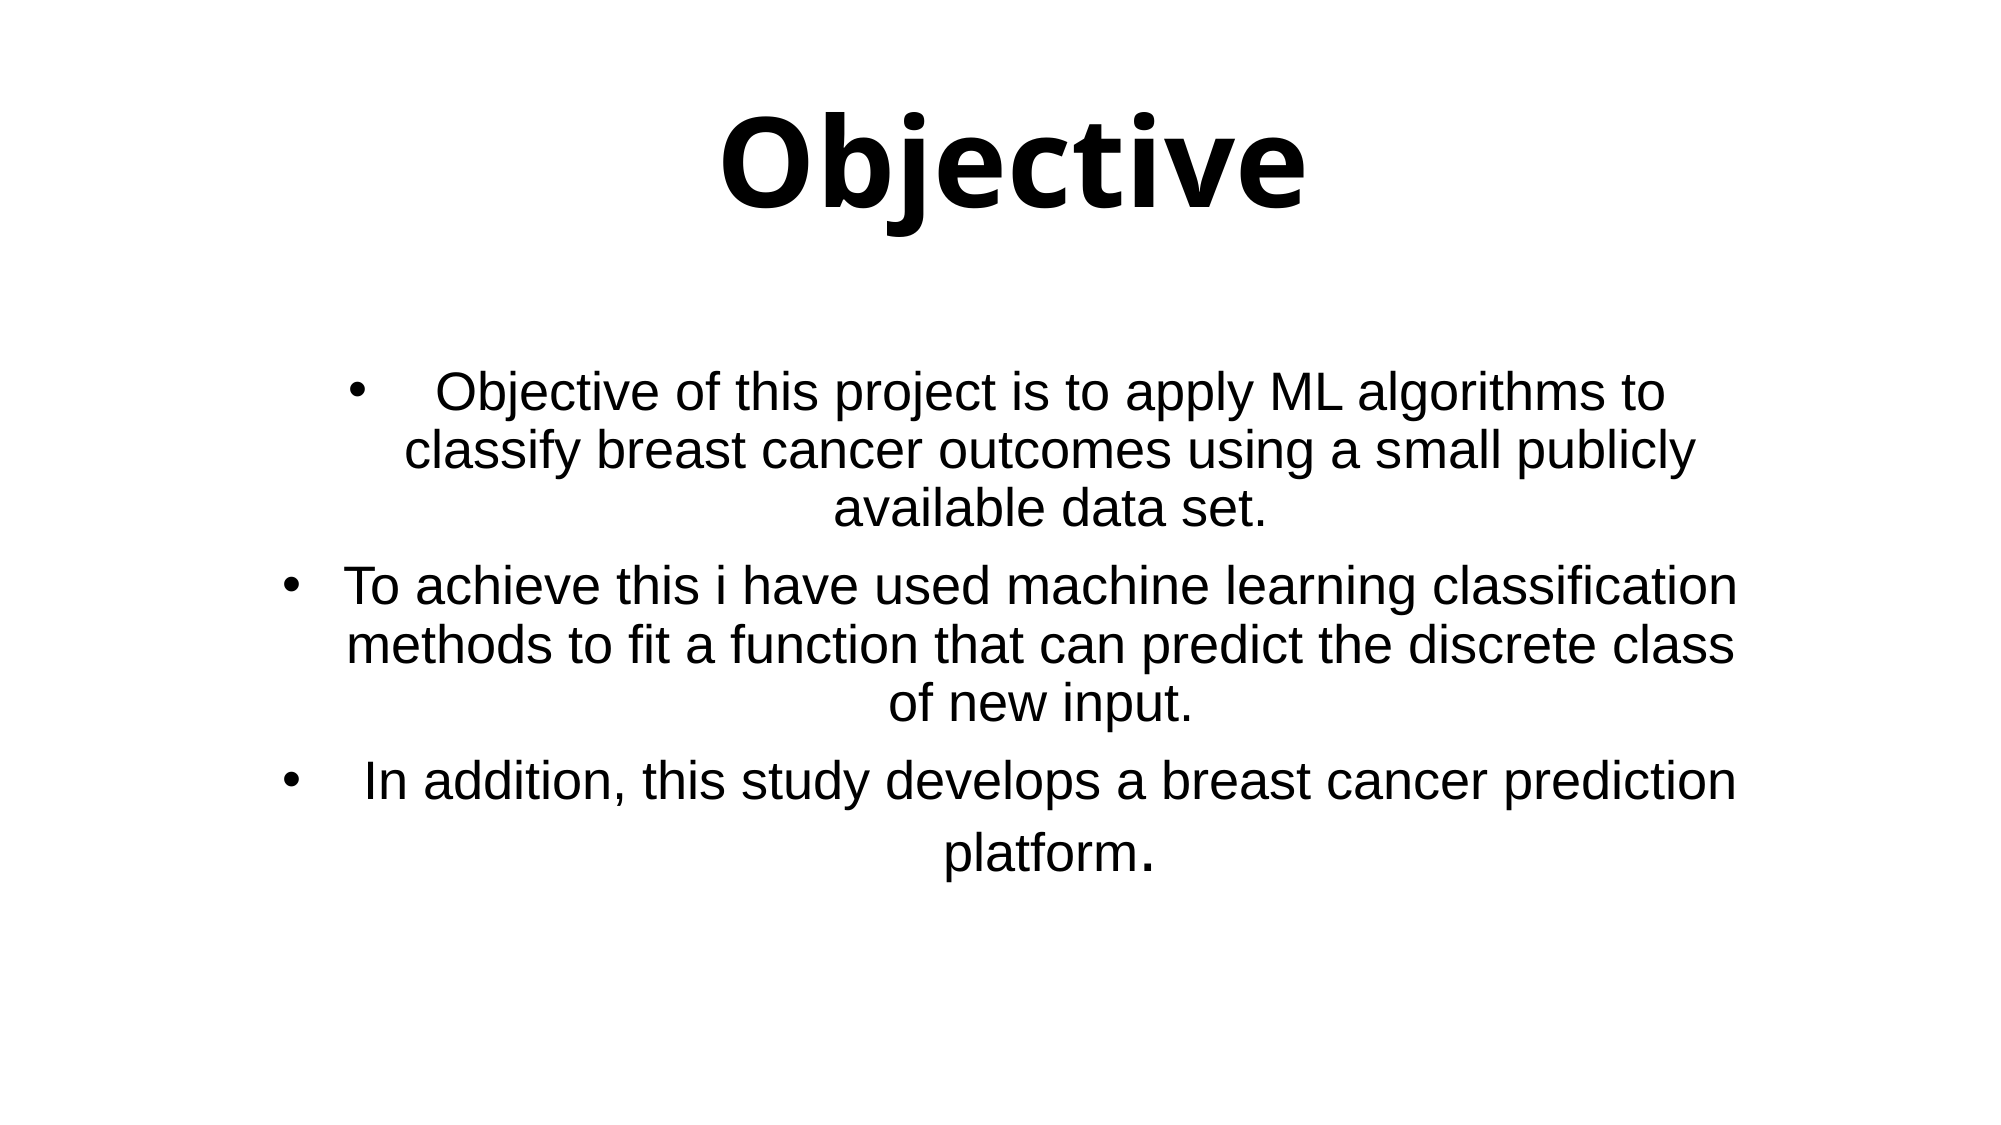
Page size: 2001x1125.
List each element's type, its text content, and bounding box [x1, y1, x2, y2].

subtitle Objective of this project is to apply ML algorithms to classify breast cancer outcomes using a small publicly available data set. To achieve this i have used machine learning classification methods to fit a function that can predict the discrete class of new input. In addition, this study develops a breast cancer prediction platform. [263, 355, 1764, 895]
title Objective [263, 0, 1764, 355]
